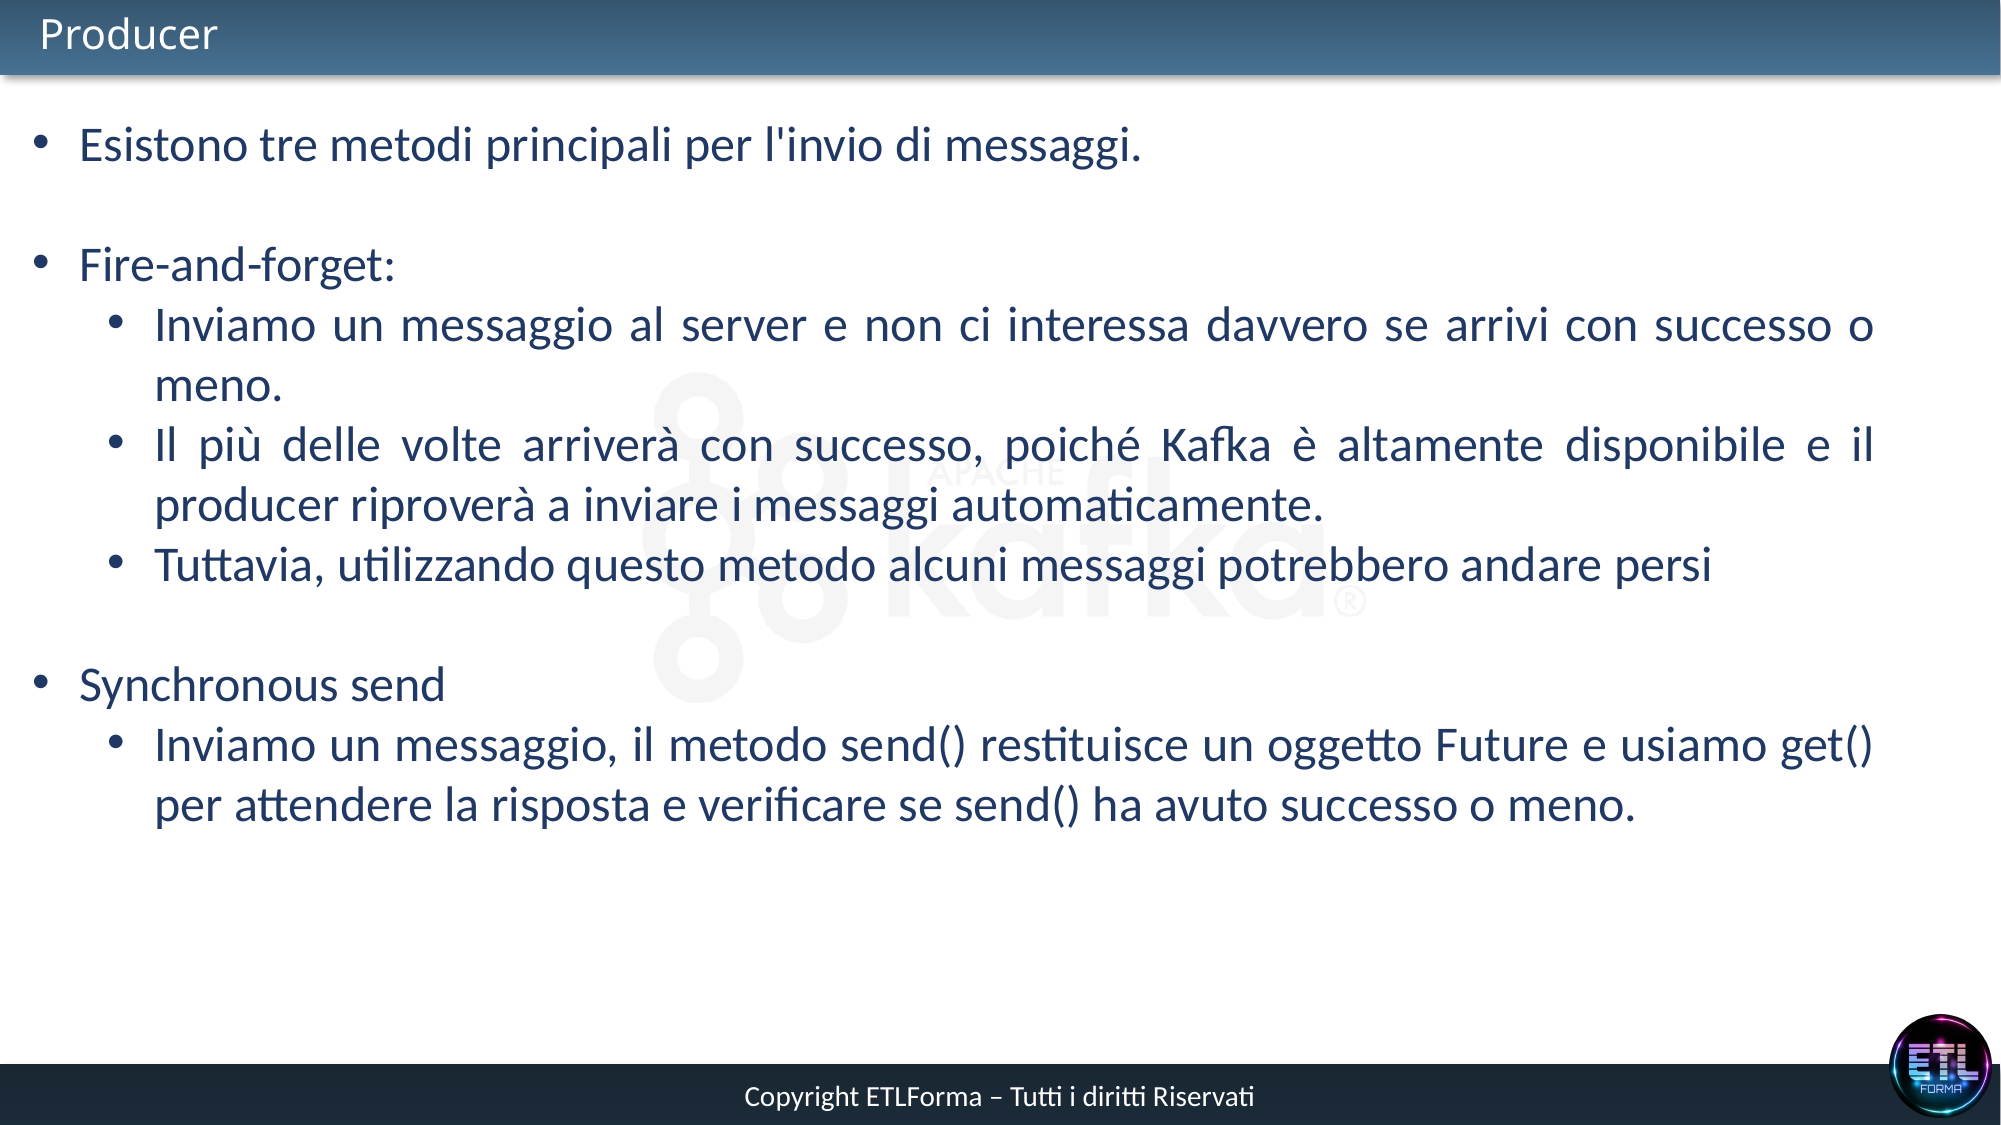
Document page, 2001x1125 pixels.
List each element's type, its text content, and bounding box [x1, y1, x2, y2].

picture [1889, 1014, 1992, 1118]
text_box Esistono tre metodi principali per l'invio di messaggi. Fire-and-forget: Inviamo un messaggio al server e non ci interessa davvero se arrivi con successo o meno. Il più delle volte arriverà con successo, poiché Kafka è altamente disponibile e il producer riproverà a inviare i messaggi automaticamente. Tuttavia, utilizzando questo metodo alcuni messaggi potrebbero andare persi Synchronous send Inviamo un messaggio, il metodo send() restituisce un oggetto Future e usiamo get() per attendere la risposta e verificare se send() ha avuto successo o meno. [17, 103, 1892, 1042]
title Producer [24, 10, 1984, 63]
